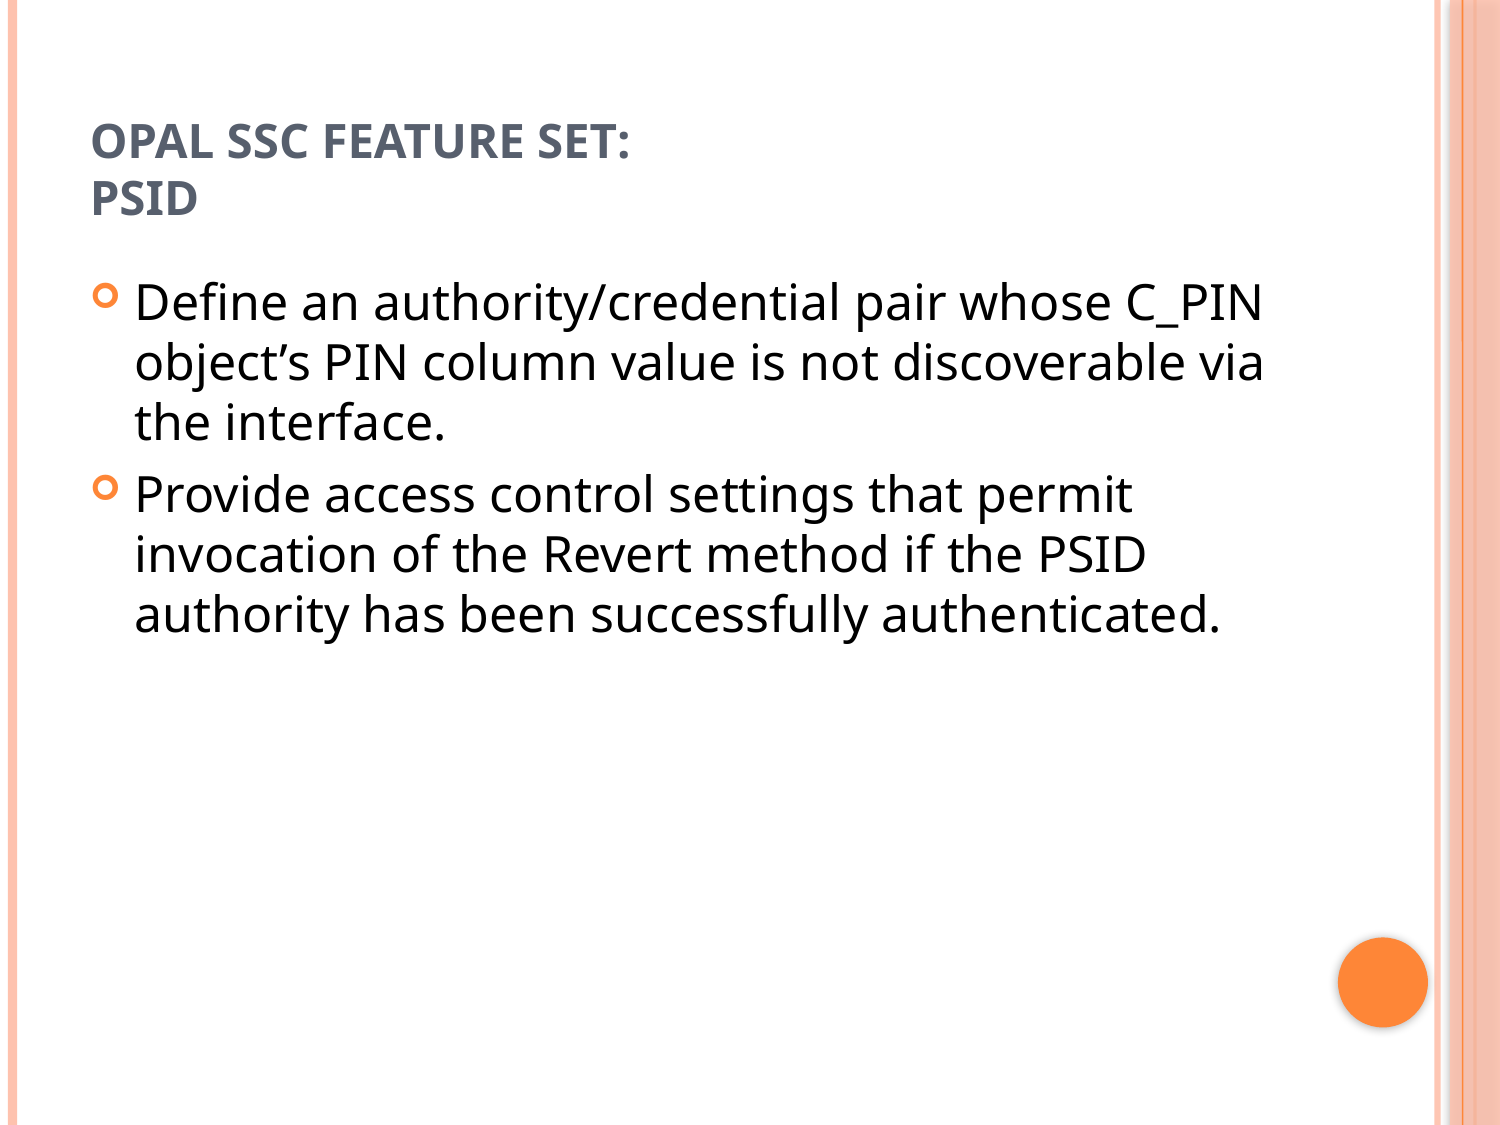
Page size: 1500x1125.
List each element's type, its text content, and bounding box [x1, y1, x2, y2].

list Define an authority/credential pair whose C_PIN object’s PIN column value is not discoverable via the interface. Provide access control settings that permit invocation of the Revert method if the PSID authority has been successfully authenticated. [75, 262, 1300, 1062]
title Opal SSC Feature Set: PSID [75, 45, 1300, 233]
